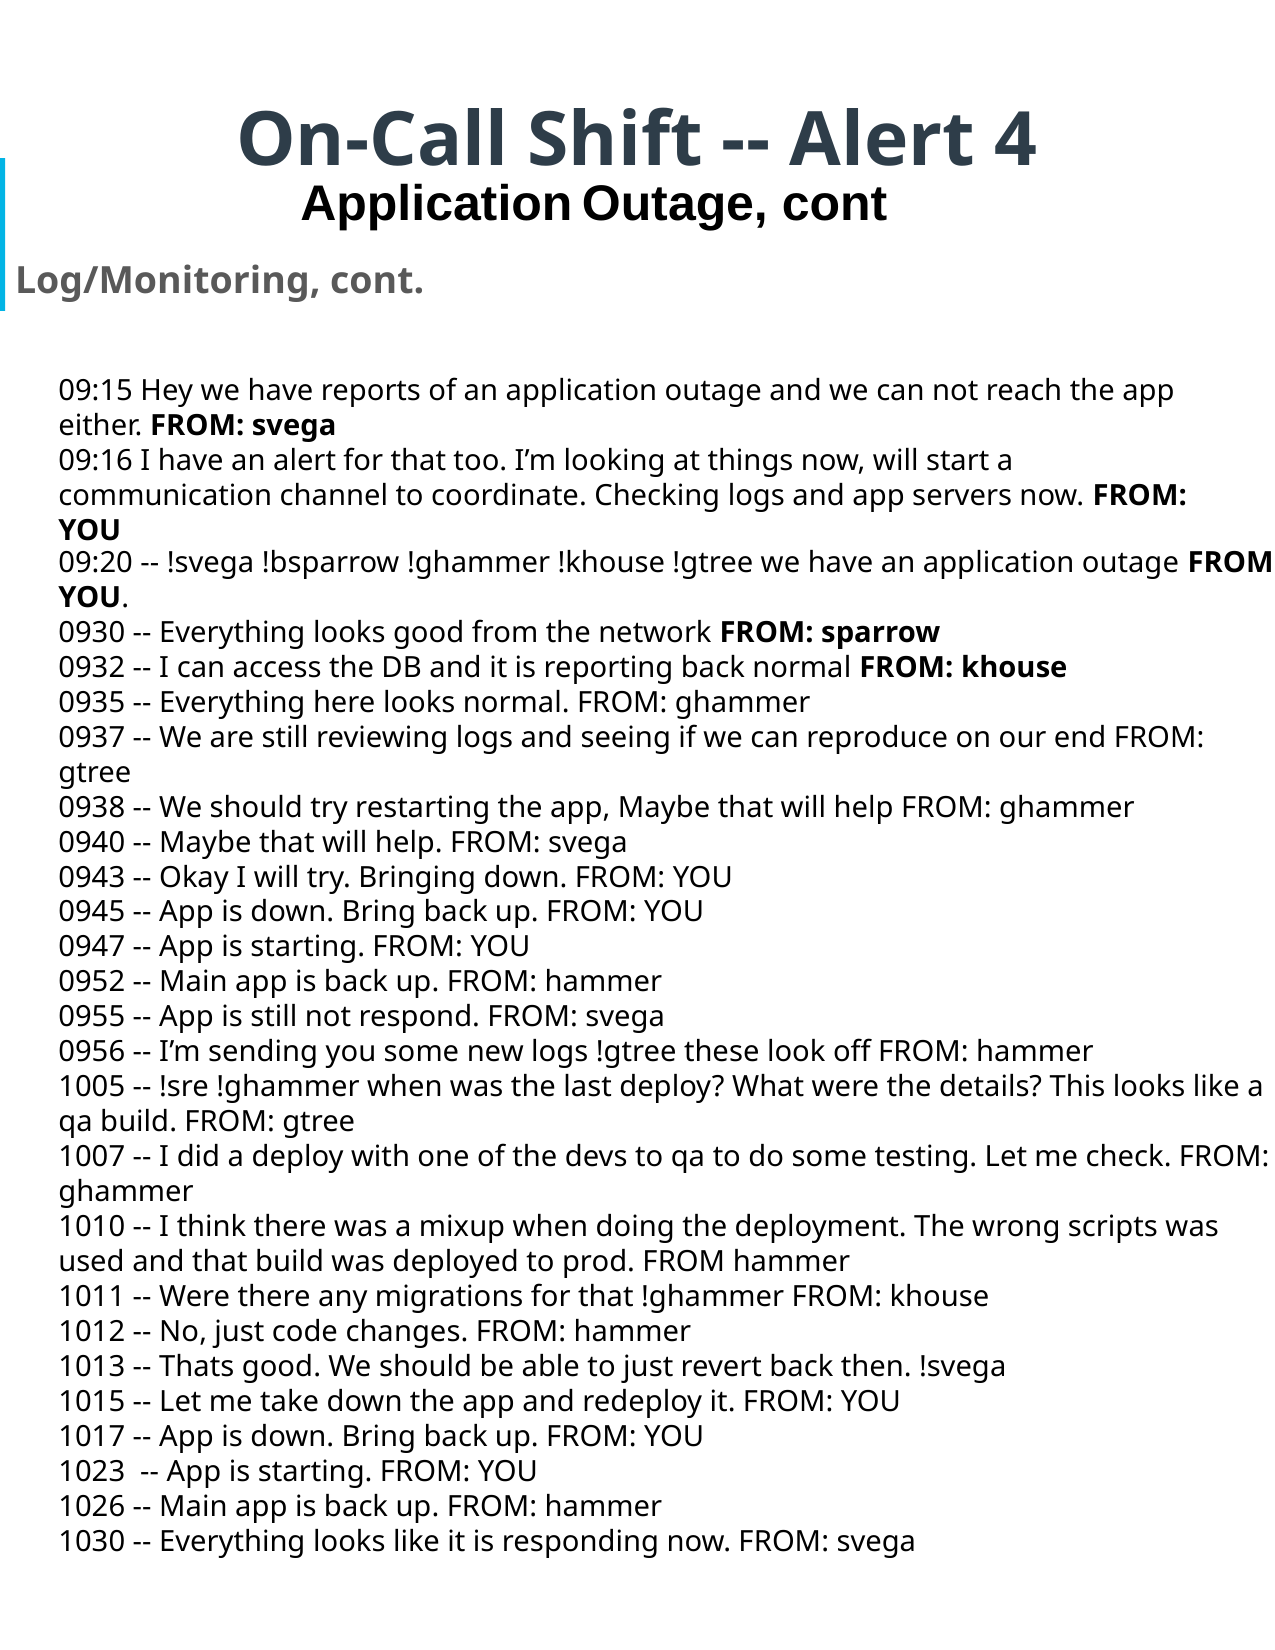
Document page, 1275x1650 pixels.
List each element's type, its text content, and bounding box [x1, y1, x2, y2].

text_box 09:15 Hey we have reports of an application outage and we can not reach the app either. FROM: svega 09:16 I have an alert for that too. I’m looking at things now, will start a communication channel to coordinate. Checking logs and app servers now. FROM: YOU [43, 356, 1232, 562]
list Application Outage, cont Log/Monitoring, cont. [0, 146, 1189, 1547]
title On-Call Shift -- Alert 4 [43, 43, 1232, 228]
text_box 09:20 -- !svega !bsparrow !ghammer !khouse !gtree we have an application outage FROM: YOU. 0930 -- Everything looks good from the network FROM: sparrow 0932 -- I can access the DB and it is reporting back normal FROM: khouse 0935 -- Everything here looks normal. FROM: ghammer 0937 -- We are still reviewing logs and seeing if we can reproduce on our end FROM: gtree 0938 -- We should try restarting the app, Maybe that will help FROM: ghammer 0940 -- Maybe that will help. FROM: svega 0943 -- Okay I will try. Bringing down. FROM: YOU 0945 -- App is down. Bring back up. FROM: YOU 0947 -- App is starting. FROM: YOU 0952 -- Main app is back up. FROM: hammer 0955 -- App is still not respond. FROM: svega 0956 -- I’m sending you some new logs !gtree these look off FROM: hammer 1005 -- !sre !ghammer when was the last deploy? What were the details? This looks like a qa build. FROM: gtree 1007 -- I did a deploy with one of the devs to qa to do some testing. Let me check. FROM: ghammer 1010 -- I think there was a mixup when doing the deployment. The wrong scripts was used and that build was deployed to prod. FROM hammer 1011 -- Were there any migrations for that !ghammer FROM: khouse 1012 -- No, just code changes. FROM: hammer 1013 -- Thats good. We should be able to just revert back then. !svega 1015 -- Let me take down the app and redeploy it. FROM: YOU 1017 -- App is down. Bring back up. FROM: YOU 1023 -- App is starting. FROM: YOU 1026 -- Main app is back up. FROM: hammer 1030 -- Everything looks like it is responding now. FROM: svega [43, 528, 1275, 1607]
